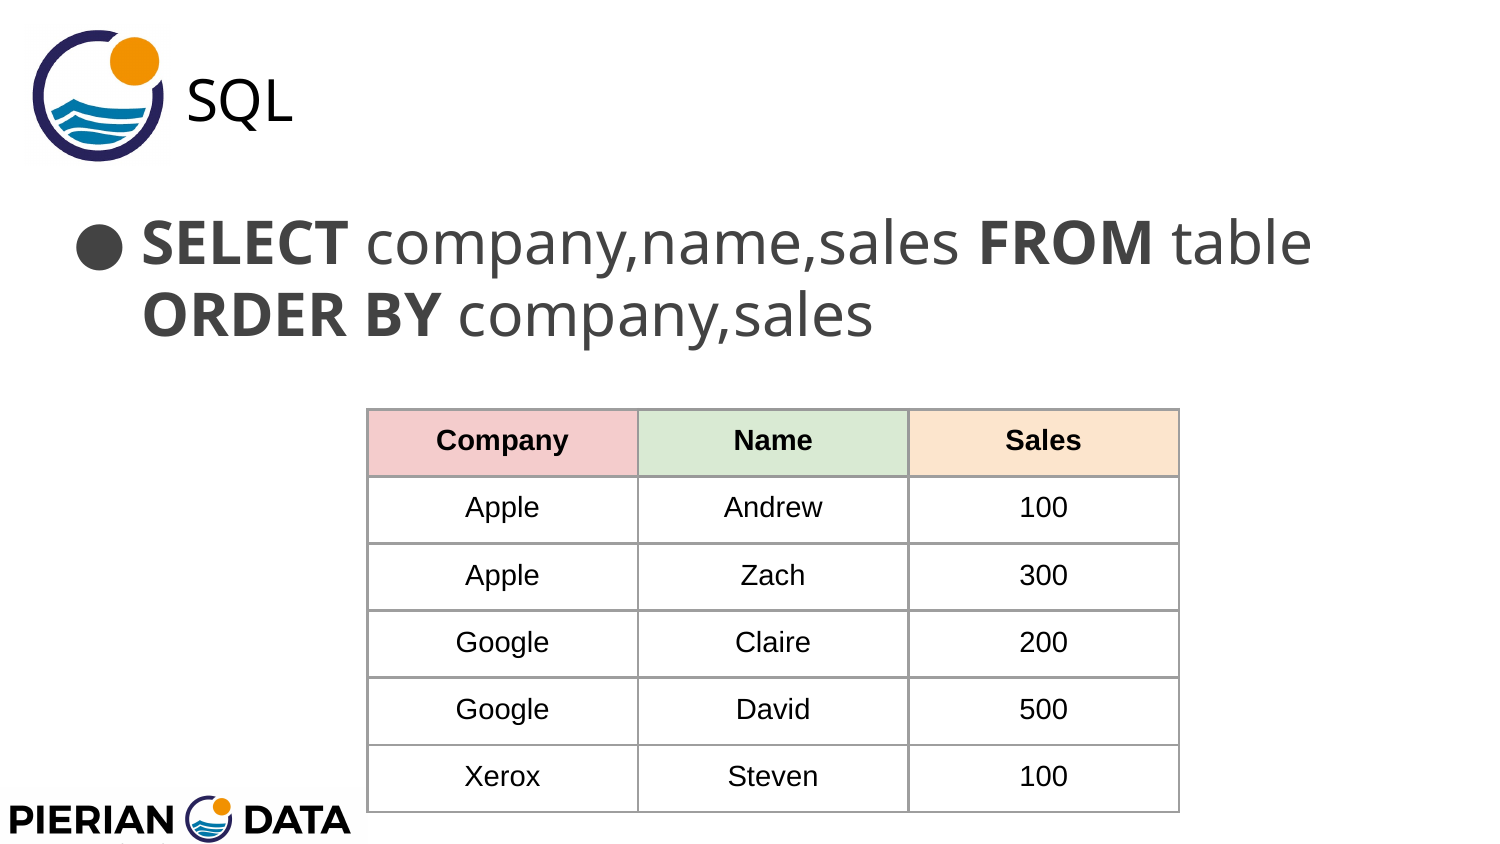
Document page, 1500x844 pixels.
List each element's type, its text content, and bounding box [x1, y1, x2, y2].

table_cell Andrew [639, 478, 907, 542]
table_cell 100 [910, 478, 1178, 542]
table_cell 200 [910, 612, 1178, 676]
table_cell Apple [369, 478, 637, 542]
table_header Name [639, 411, 907, 475]
table_header Company [369, 411, 637, 475]
table_cell 500 [910, 679, 1178, 744]
title SQL [176, 48, 1449, 143]
table_cell Google [369, 679, 637, 744]
list SELECT company,name,sales FROM table ORDER BY company,sales [51, 189, 1476, 750]
table_cell 100 [910, 746, 1178, 811]
table_cell David [639, 679, 907, 744]
picture [24, 24, 172, 167]
table_cell Google [369, 612, 637, 676]
table_cell Xerox [369, 746, 637, 811]
table_header Sales [910, 411, 1178, 475]
table_cell Steven [639, 746, 907, 811]
table_cell Zach [639, 545, 907, 609]
table_cell 300 [910, 545, 1178, 609]
table_cell Apple [369, 545, 637, 609]
table_cell Claire [639, 612, 907, 676]
picture [0, 787, 368, 844]
